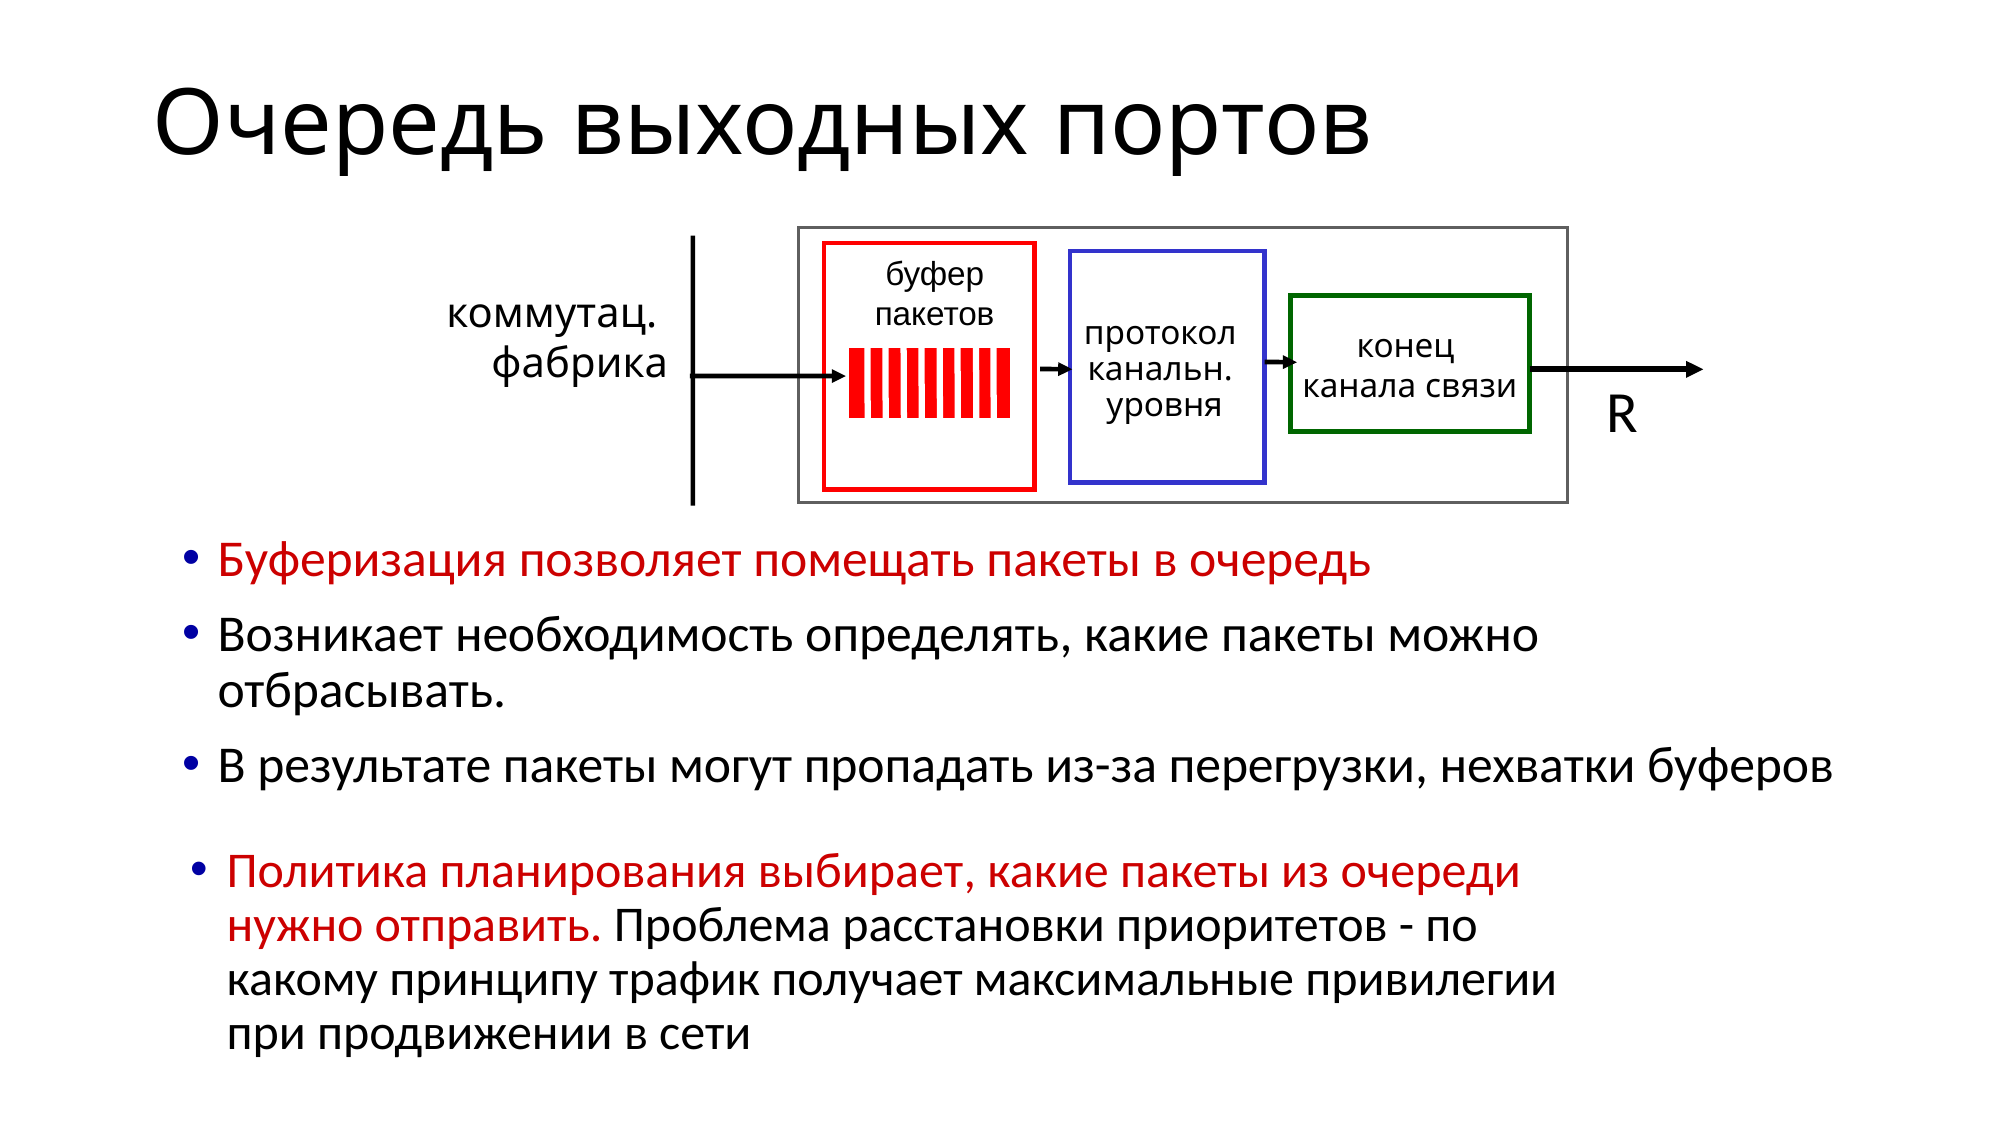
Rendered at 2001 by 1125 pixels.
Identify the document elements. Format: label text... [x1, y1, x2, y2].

text_box Политика планирования выбирает, какие пакеты из очереди нужно отправить. Проблема расстановки приоритетов - по какому принципу трафик получает максимальные привилегии при продвижении в сети [153, 836, 1645, 1117]
title Очередь выходных портов [137, 51, 1863, 198]
text_box Буферизация позволяет помещать пакеты в очередь Возникает необходимость определять, какие пакеты можно отбрасывать. В результате пакеты могут пропадать из-за перегрузки, нехватки буферов [147, 524, 1853, 852]
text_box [505, 227, 1704, 506]
